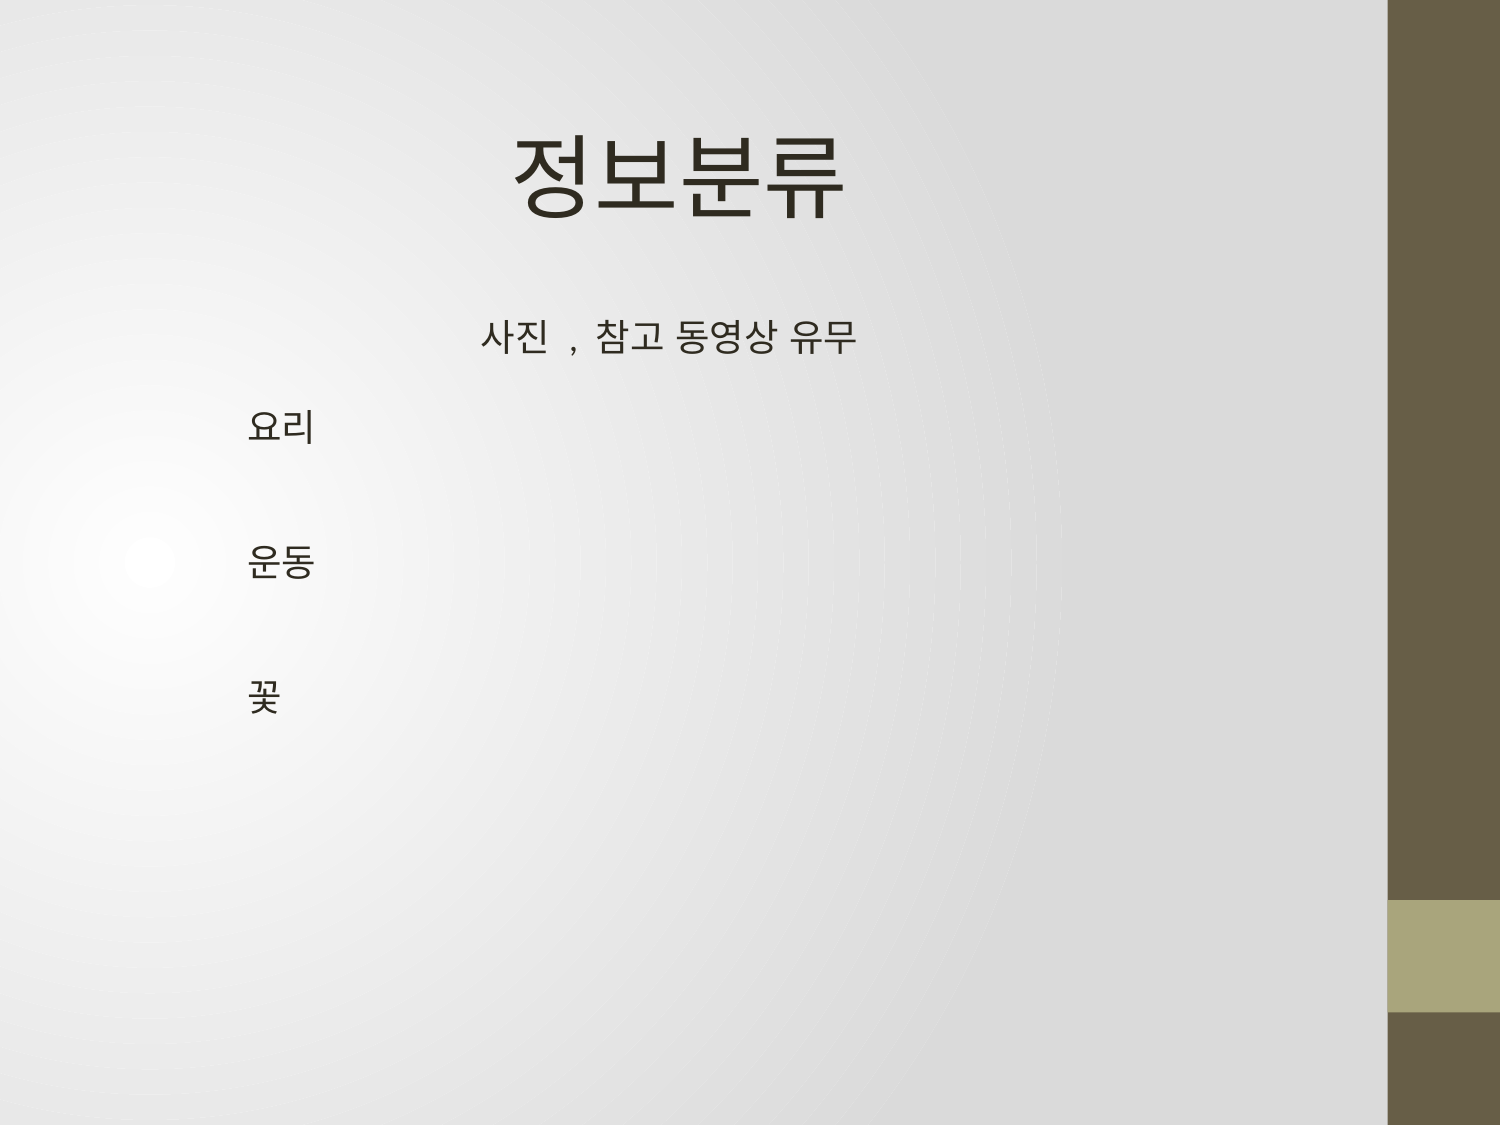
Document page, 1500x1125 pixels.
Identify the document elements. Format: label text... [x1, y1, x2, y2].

text_box 사진 , 참고 동영상 유무 요리 운동 꽃 [232, 306, 1107, 726]
text_box 정보분류 [253, 112, 1105, 238]
